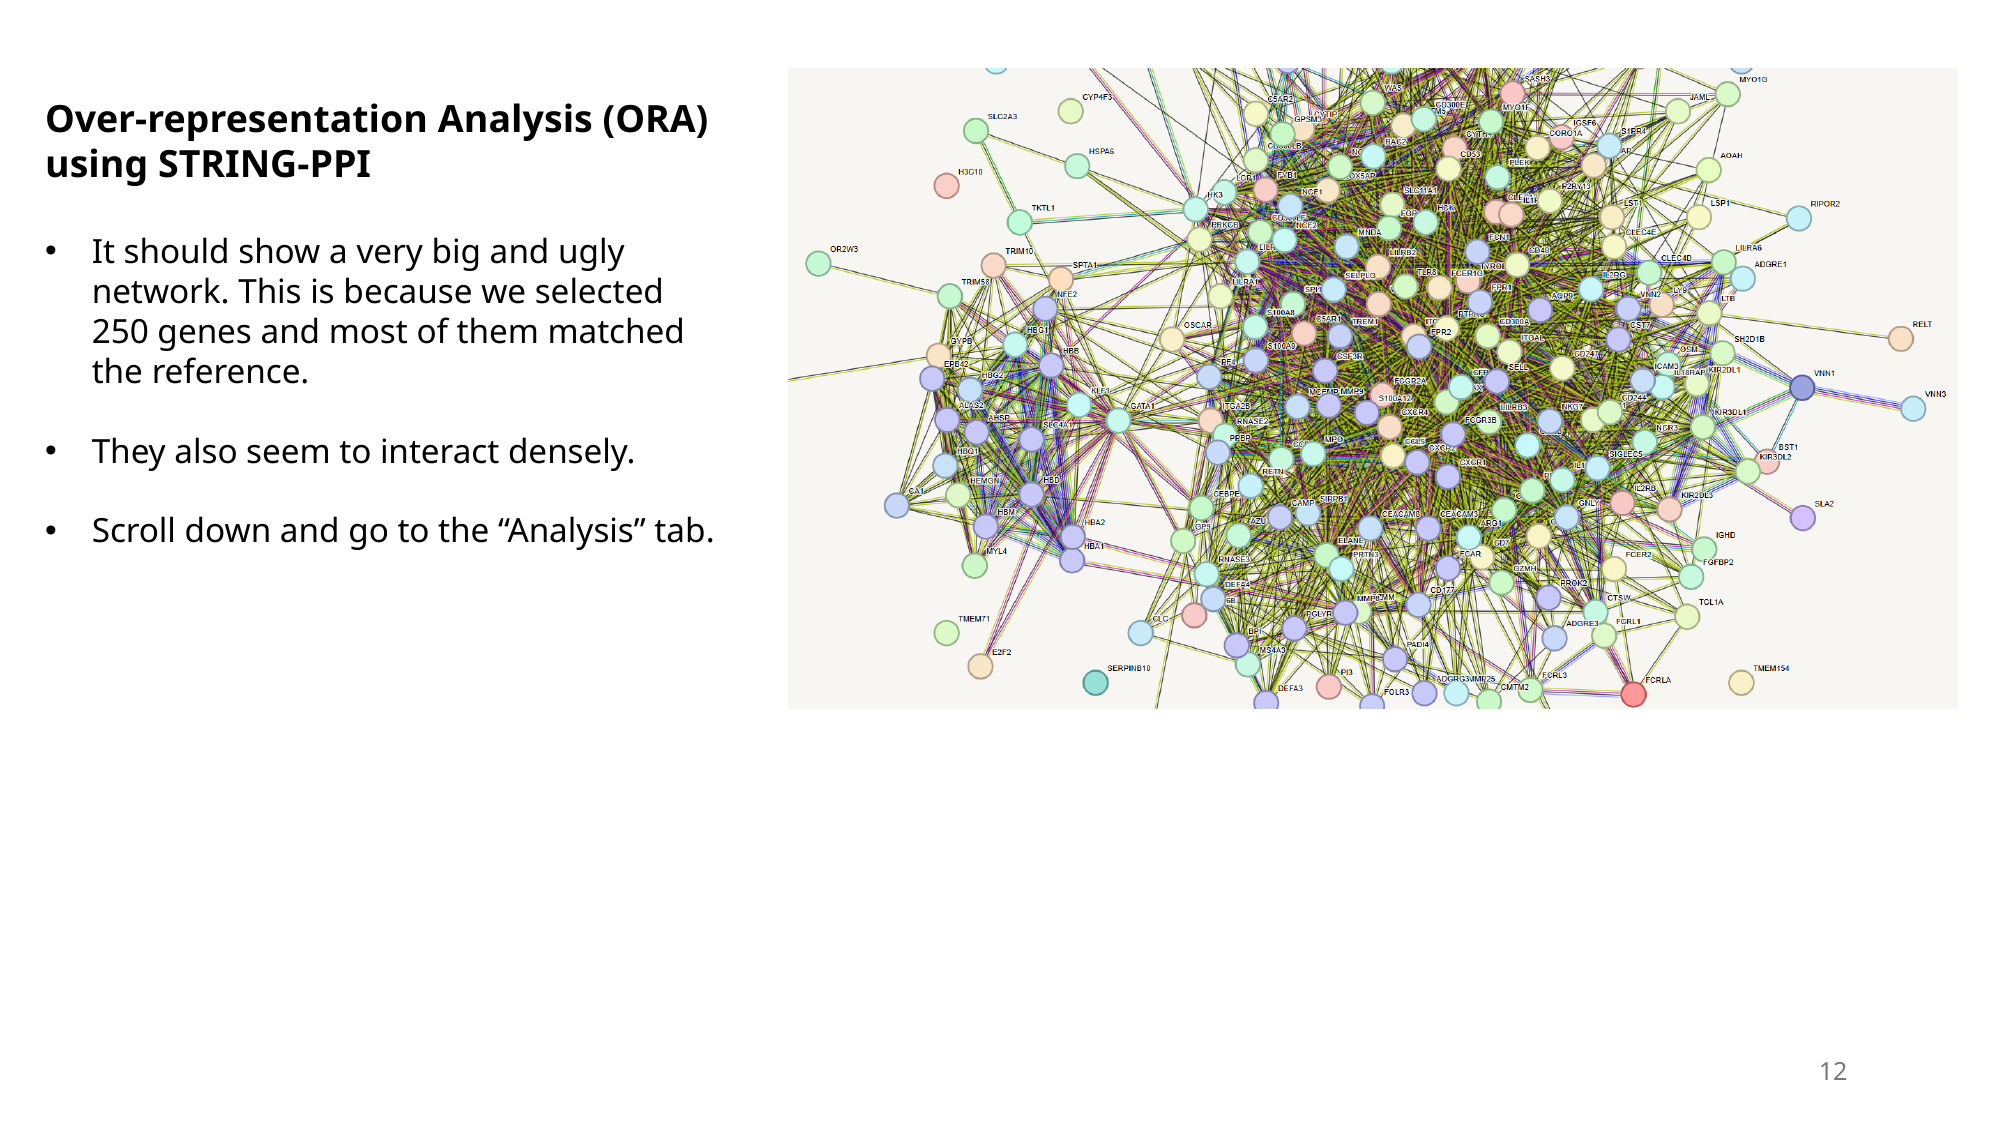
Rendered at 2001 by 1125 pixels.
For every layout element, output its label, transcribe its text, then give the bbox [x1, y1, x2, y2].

text_box Over-representation Analysis (ORA) using STRING-PPI It should show a very big and ugly network. This is because we selected 250 genes and most of them matched the reference. They also seem to interact densely. Scroll down and go to the “Analysis” tab. [30, 87, 739, 677]
slide_number 12 [1412, 1042, 1863, 1103]
picture [788, 68, 1959, 710]
